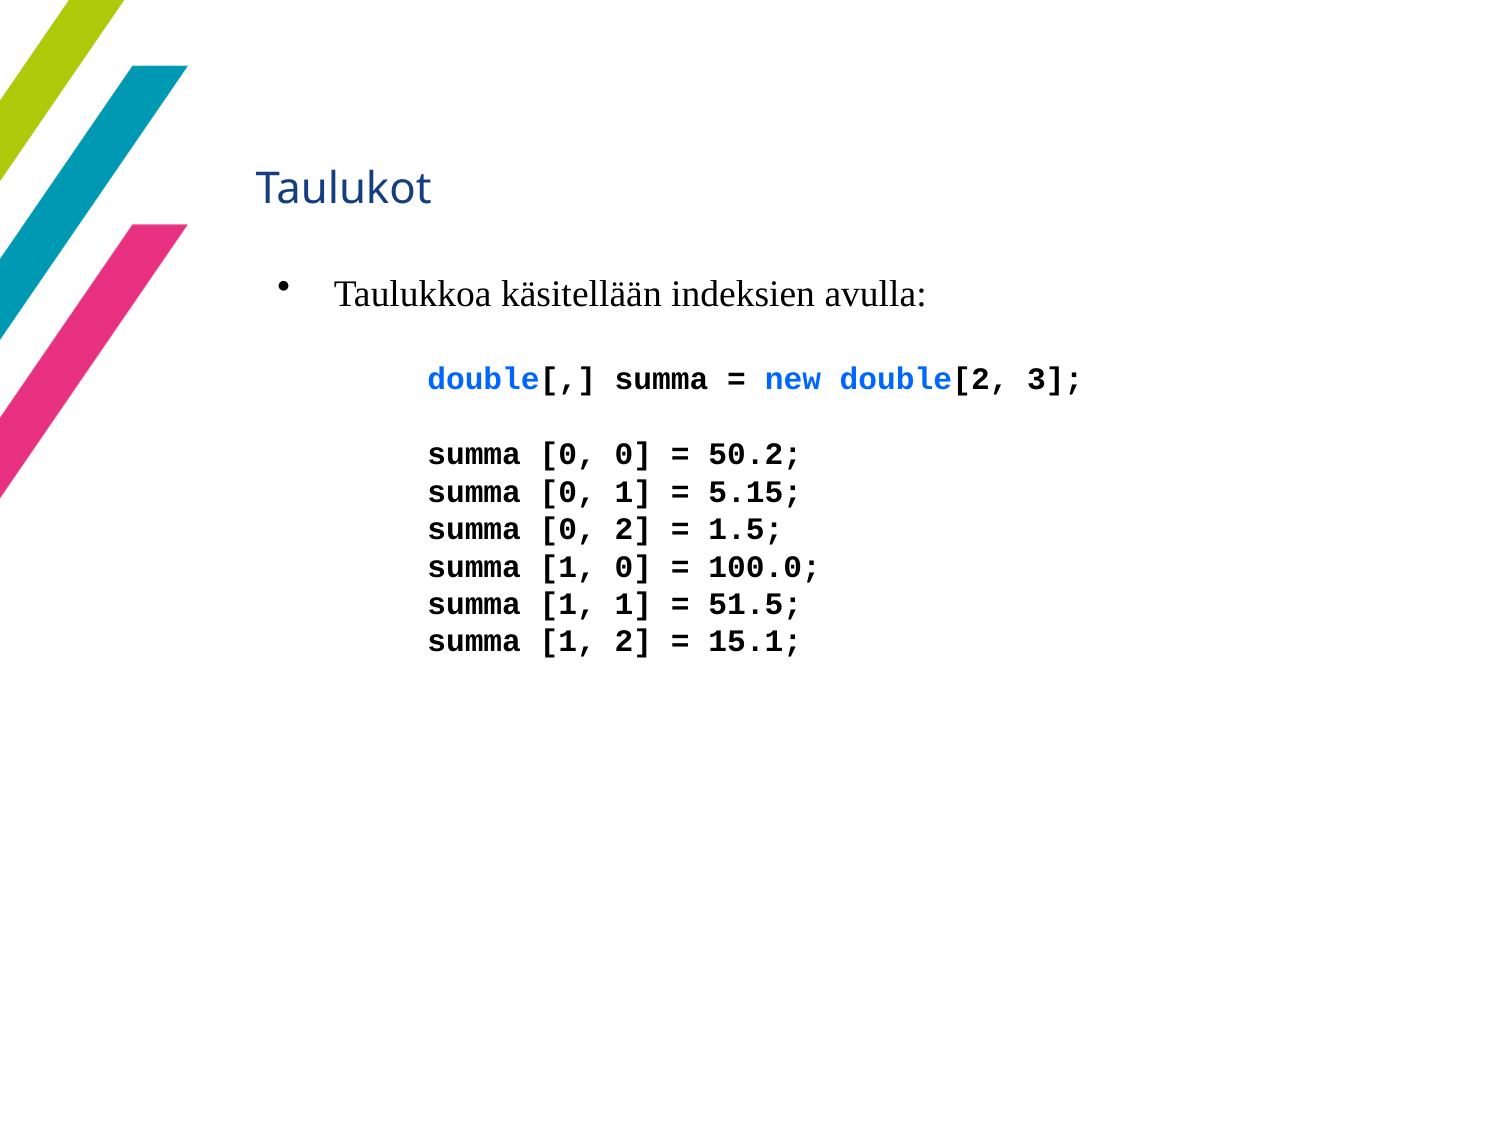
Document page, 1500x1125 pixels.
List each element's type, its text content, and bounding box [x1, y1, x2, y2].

picture [0, 0, 1500, 1125]
text_box Taulukot [245, 154, 1238, 218]
text_box Taulukkoa käsitellään indeksien avulla: double[,] summa = new double[2, 3]; summa [0, 0] = 50.2; summa [0, 1] = 5.15; summa [0, 2] = 1.5; summa [1, 0] = 100.0; summa [1, 1] = 51.5; summa [1, 2] = 15.1; [262, 261, 1220, 666]
